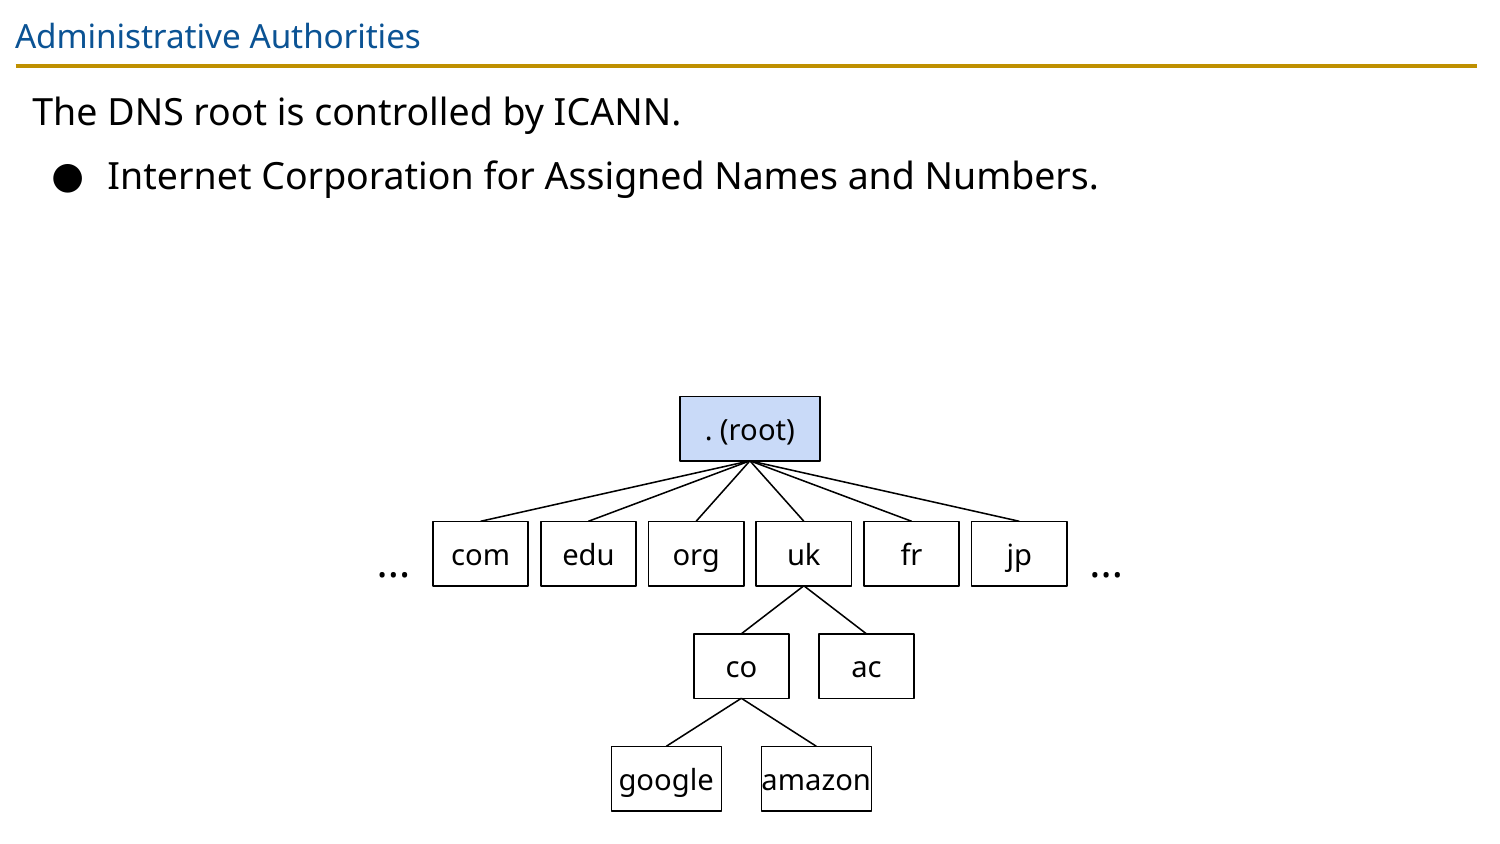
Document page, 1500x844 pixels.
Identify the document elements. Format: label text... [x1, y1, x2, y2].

title Administrative Authorities [0, 0, 1500, 65]
text_box uk [756, 531, 852, 584]
text_box ... [1079, 521, 1134, 586]
text_box ... [366, 521, 421, 586]
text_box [695, 460, 746, 522]
text_box google [611, 746, 722, 811]
text_box fr [863, 530, 960, 586]
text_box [741, 585, 802, 634]
text_box amazon [761, 746, 872, 811]
text_box co [693, 633, 789, 696]
text_box org [648, 531, 744, 586]
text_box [749, 460, 1020, 522]
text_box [588, 460, 694, 522]
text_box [480, 460, 587, 522]
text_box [803, 585, 867, 634]
text_box . (root) [680, 396, 820, 458]
list The DNS root is controlled by ICANN. Internet Corporation for Assigned Names and Numbers. [17, 65, 1480, 361]
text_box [666, 698, 738, 747]
text_box jp [971, 521, 1067, 586]
text_box com [433, 521, 529, 586]
text_box edu [540, 530, 637, 586]
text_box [741, 698, 817, 747]
text_box ac [818, 633, 914, 699]
